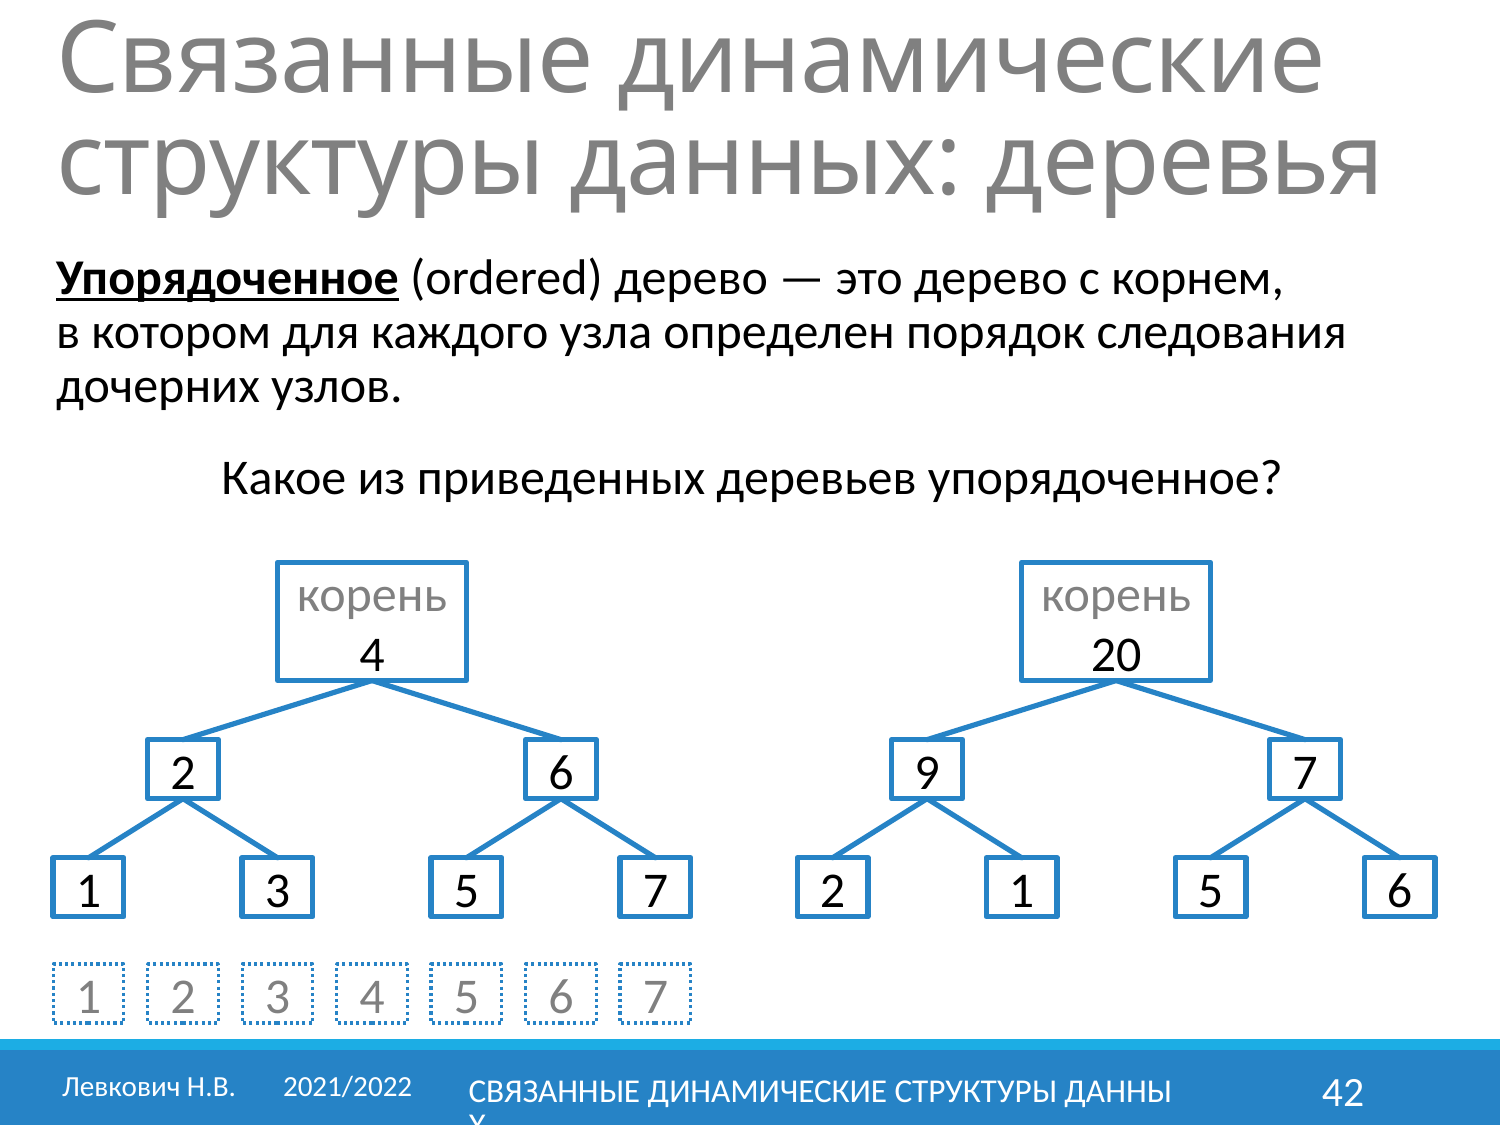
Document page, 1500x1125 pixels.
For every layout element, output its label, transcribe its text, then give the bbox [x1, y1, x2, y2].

text_box корень 20 [1020, 561, 1212, 677]
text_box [371, 680, 562, 741]
text_box Какое из приведенных деревьев упорядоченное? [206, 444, 1500, 514]
text_box 7 [619, 856, 692, 918]
footer Связанные динамические структуры данных [453, 1059, 1199, 1120]
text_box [87, 798, 181, 859]
text_box Связанные динамические структуры данных: деревья [41, 3, 1459, 242]
slide_number Левкович Н.В. 2021/2022 [47, 1059, 440, 1120]
text_box 5 [430, 856, 503, 918]
text_box 5 [430, 963, 503, 1024]
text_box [1115, 680, 1306, 741]
text_box 4 [335, 963, 409, 1024]
text_box 1 [52, 856, 125, 918]
text_box 2 [146, 963, 220, 1024]
text_box 3 [241, 856, 314, 918]
text_box 5 [1174, 856, 1247, 918]
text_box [926, 798, 1023, 859]
text_box 1 [985, 856, 1058, 918]
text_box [1210, 798, 1303, 859]
text_box 9 [890, 738, 964, 795]
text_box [926, 680, 1114, 741]
text_box 7 [1268, 738, 1342, 795]
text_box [465, 798, 559, 859]
text_box 7 [619, 963, 692, 1024]
text_box 1 [52, 963, 125, 1024]
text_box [1304, 798, 1401, 859]
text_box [182, 798, 278, 859]
text_box 6 [1363, 856, 1436, 918]
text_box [182, 680, 370, 741]
text_box 6 [524, 963, 598, 1024]
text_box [832, 798, 925, 859]
text_box корень 4 [276, 561, 468, 677]
text_box 3 [241, 963, 314, 1024]
text_box 6 [524, 738, 598, 795]
slide_number 42 [1218, 1059, 1380, 1120]
text_box Упорядоченное (ordered) дерево — это дерево с корнем, в котором для каждого узла определен порядок следования дочерних узлов. [41, 243, 1459, 421]
text_box 2 [796, 856, 869, 918]
text_box 2 [146, 738, 220, 795]
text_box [560, 798, 656, 859]
